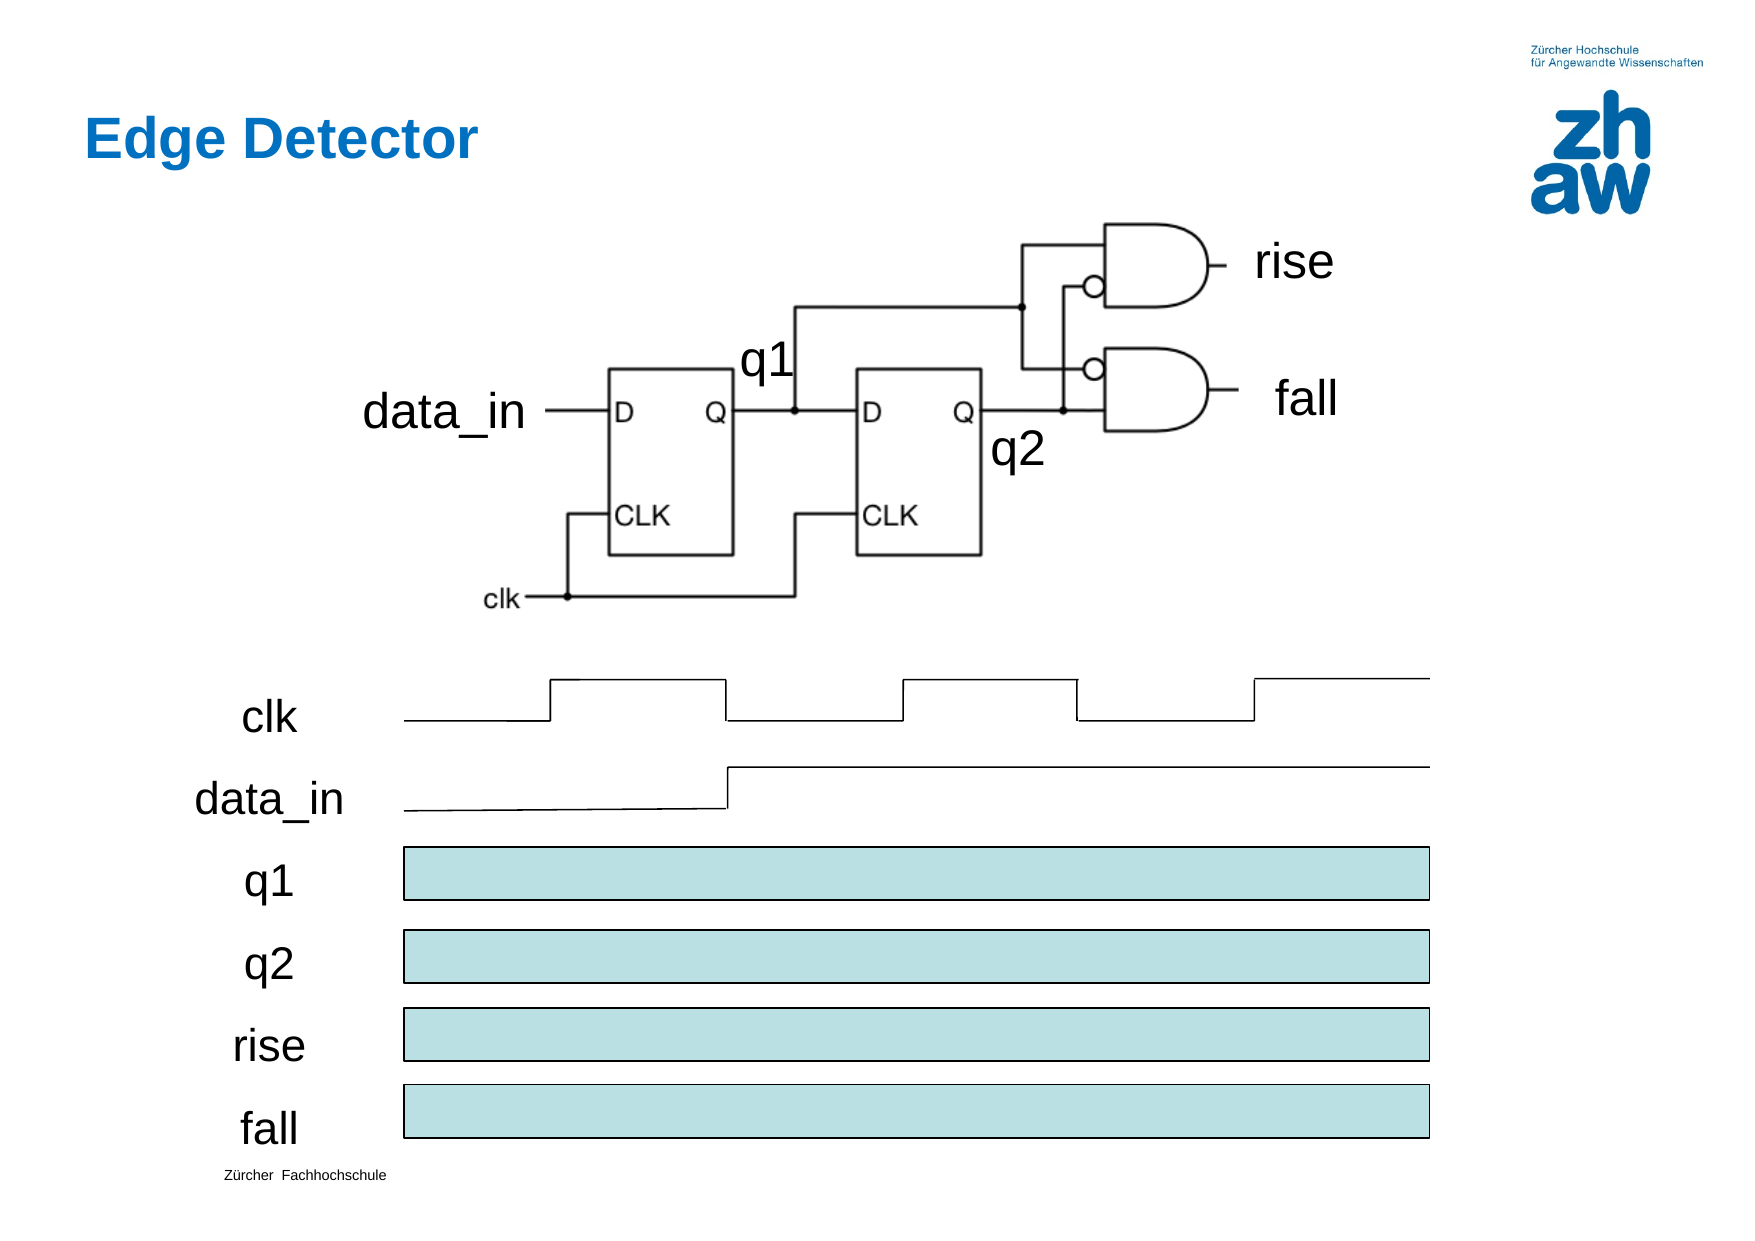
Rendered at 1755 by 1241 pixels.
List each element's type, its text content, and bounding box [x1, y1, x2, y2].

text_box [403, 1084, 1430, 1138]
text_box data_in [343, 369, 375, 448]
picture [380, 217, 1395, 619]
title Edge Detector [84, 103, 1325, 220]
text_box clk data_in q1 q2 rise fall [135, 650, 404, 1162]
text_box [403, 1007, 1430, 1061]
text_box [506, 679, 580, 722]
text_box [403, 846, 1430, 900]
text_box [403, 929, 1430, 984]
picture [1527, 41, 1706, 218]
